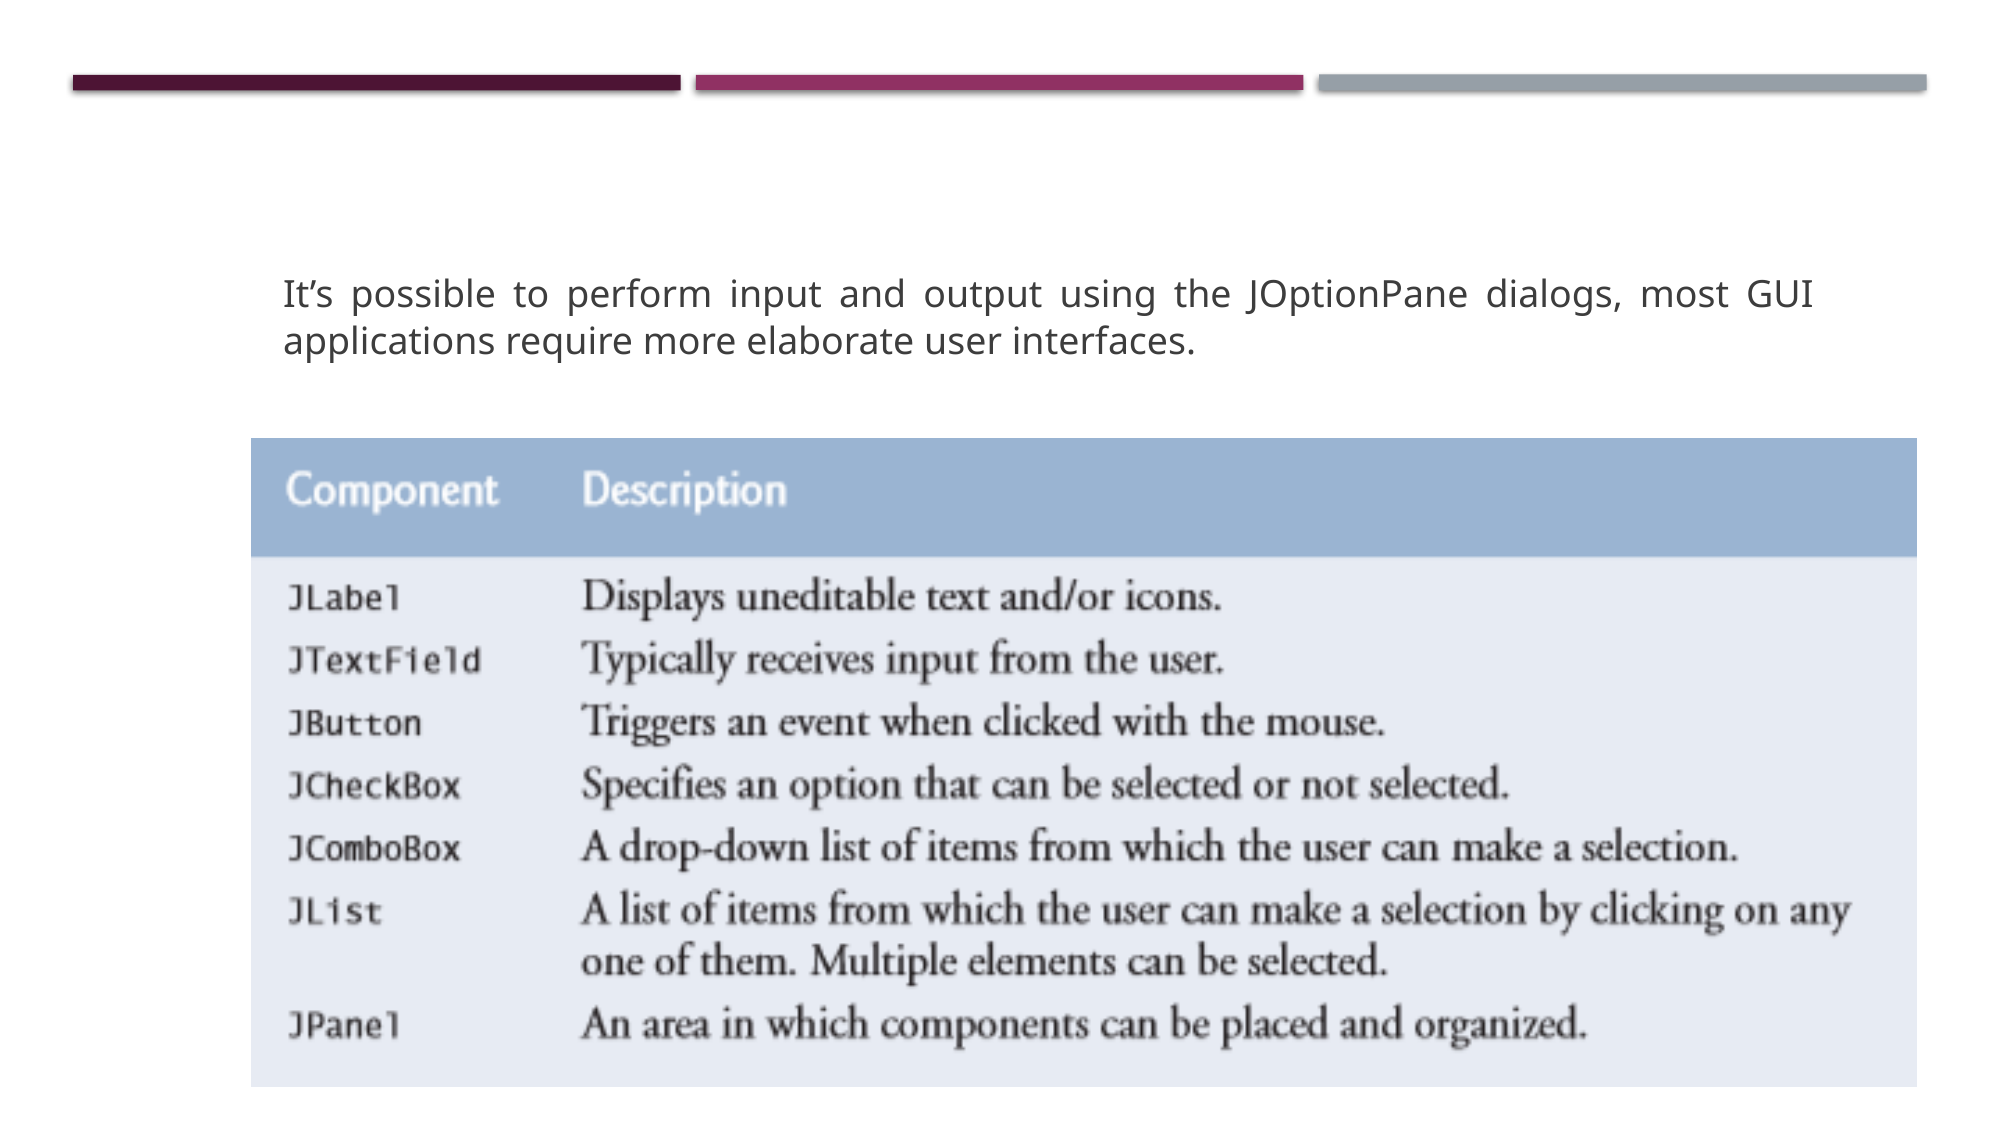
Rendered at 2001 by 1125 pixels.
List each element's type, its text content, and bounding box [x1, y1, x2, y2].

picture [250, 438, 1917, 1088]
list It’s possible to perform input and output using the JOptionPane dialogs, most GUI applications require more elaborate user interfaces. [217, 140, 1830, 397]
